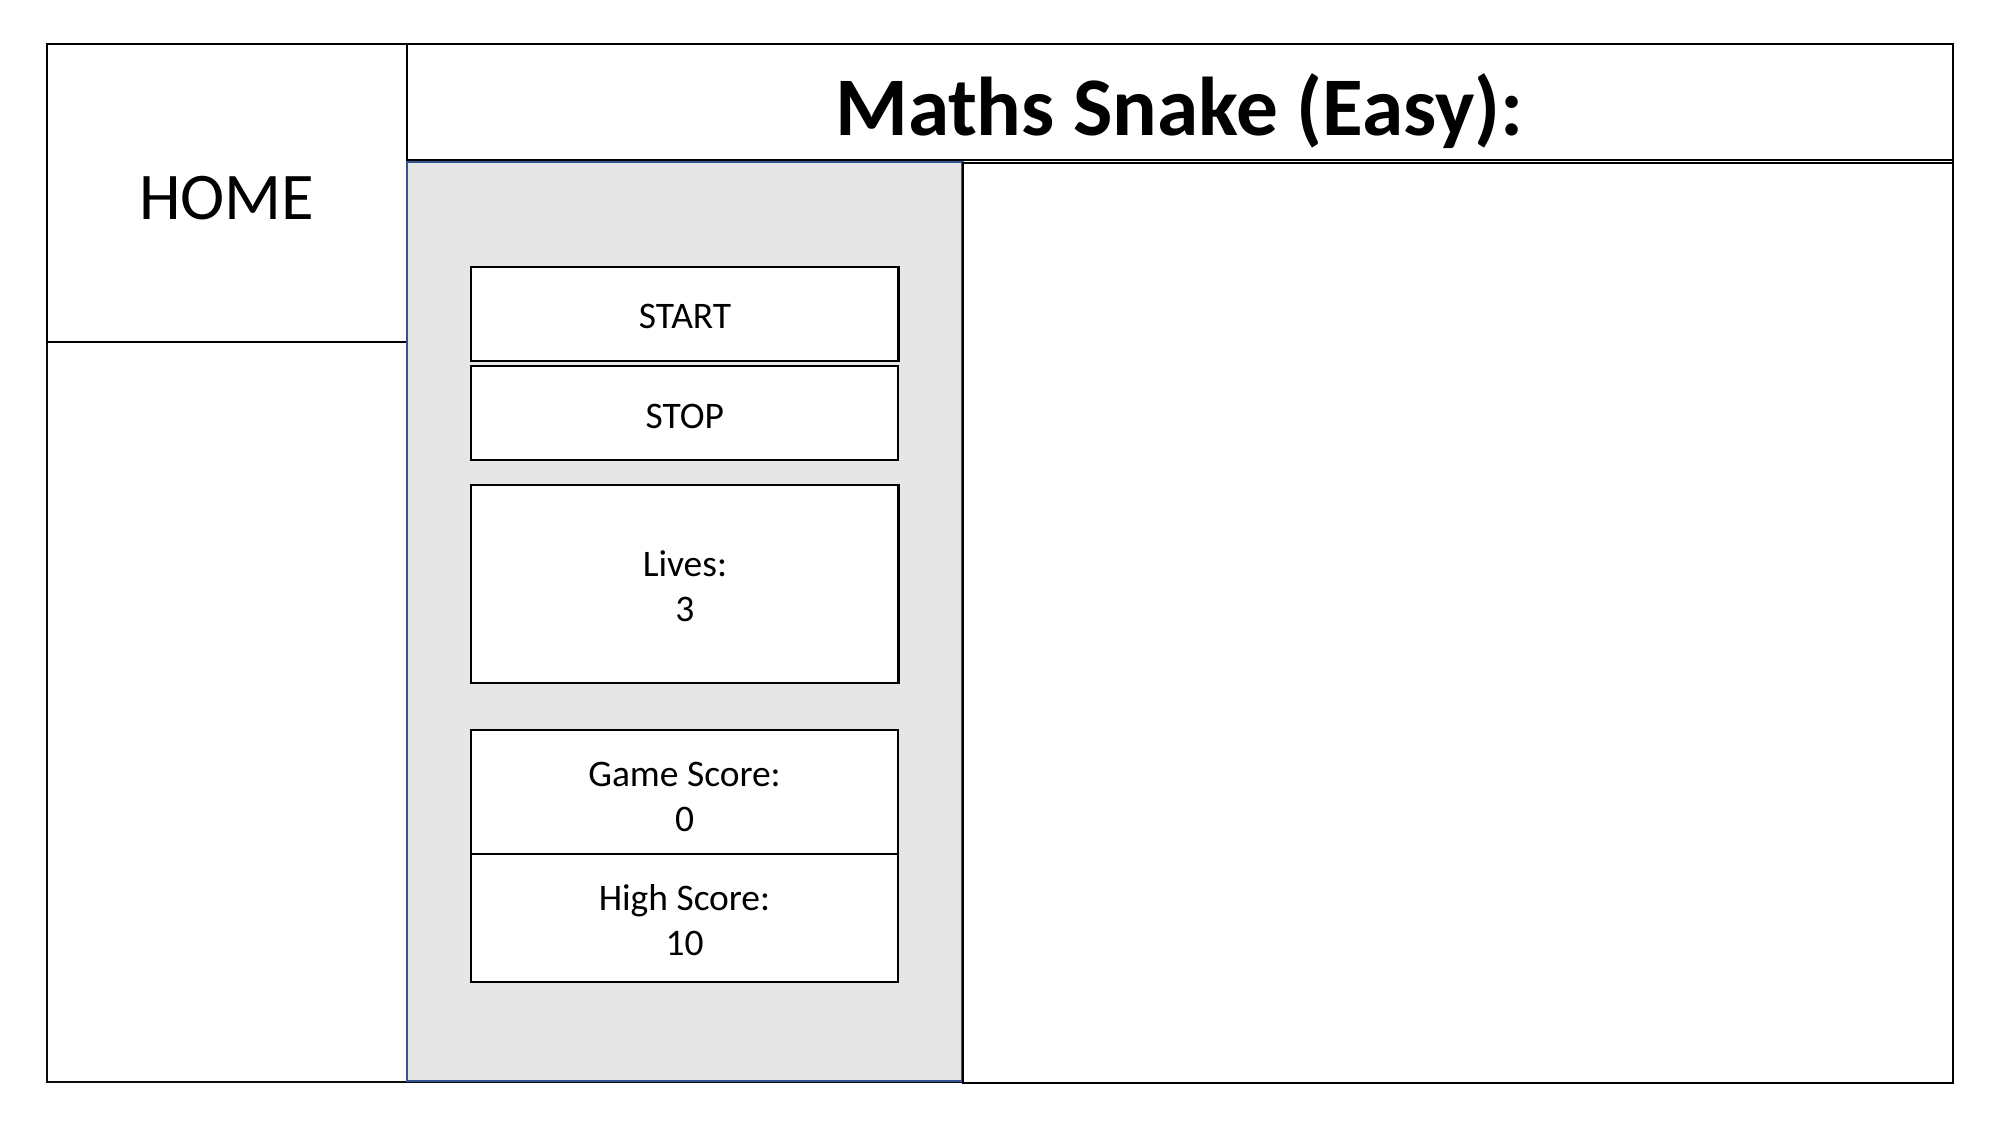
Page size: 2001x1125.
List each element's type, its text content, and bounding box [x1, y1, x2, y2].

text_box Maths Snake (Easy): [406, 43, 1954, 161]
text_box [406, 161, 964, 1082]
text_box HOME [46, 43, 406, 343]
text_box Lives: 3 [470, 484, 900, 684]
text_box STOP [470, 365, 899, 461]
text_box Game Score: 0 [470, 729, 899, 853]
text_box [962, 162, 1954, 1084]
text_box START [470, 266, 900, 362]
text_box [46, 343, 962, 1083]
text_box High Score: 10 [470, 853, 899, 983]
